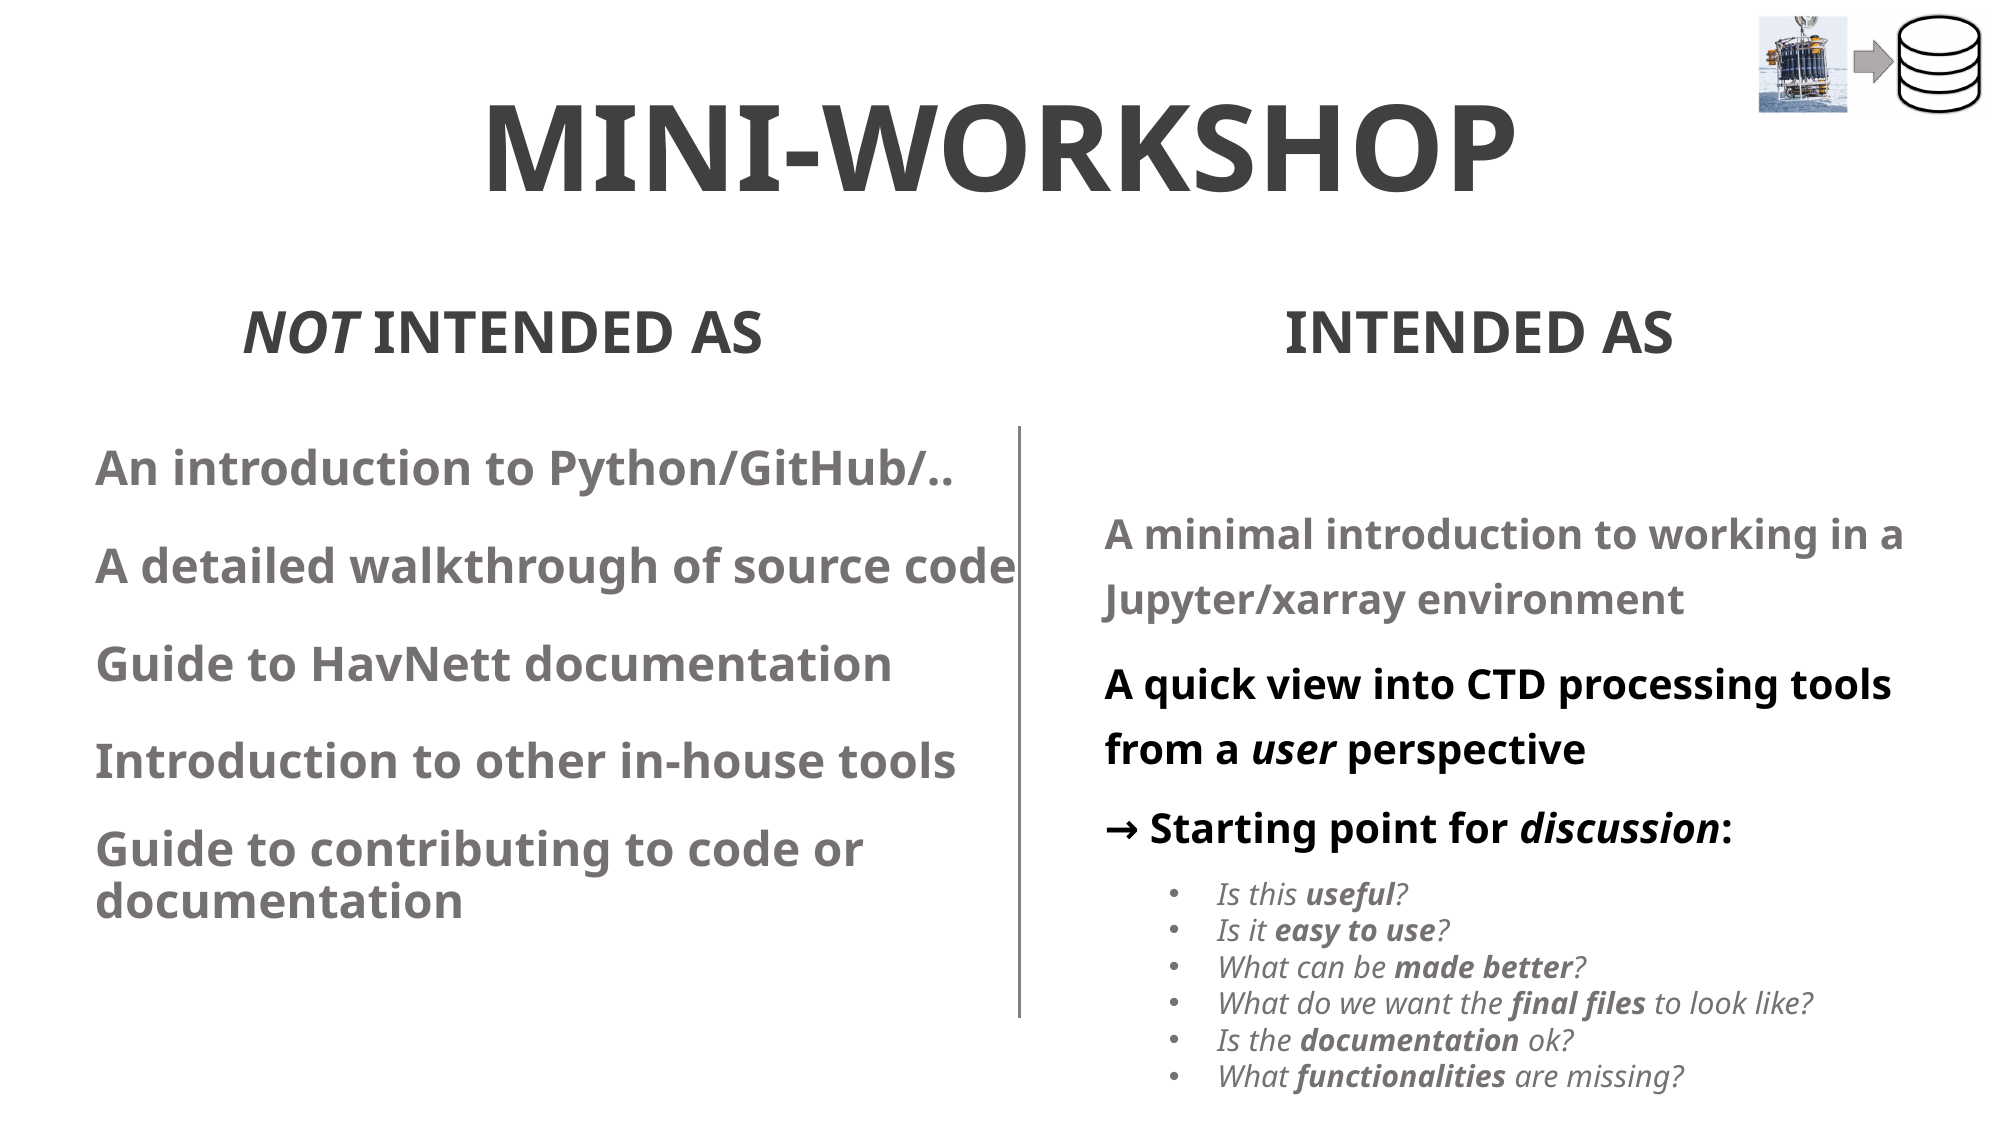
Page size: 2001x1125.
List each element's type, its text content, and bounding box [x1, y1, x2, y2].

title MINI-WORKSHOP [249, 19, 1751, 168]
text_box INTENDED AS [1007, 168, 1984, 373]
text_box NOT INTENDED AS [0, 168, 1007, 373]
picture [1756, 13, 1986, 115]
text_box Guide to contributing to code or documentation [80, 817, 907, 936]
text_box A minimal introduction to working in a Jupyter/xarray environment A quick view into CTD processing tools from a user perspective → Starting point for discussion: Is this useful? Is it easy to use? What can be made better? What do we want the final files to look like? Is the documentation ok? What functionalities are missing? [1089, 486, 1946, 1105]
text_box An introduction to Python/GitHub/.. A detailed walkthrough of source code Guide to HavNett documentation Introduction to other in-house tools [80, 394, 1046, 796]
